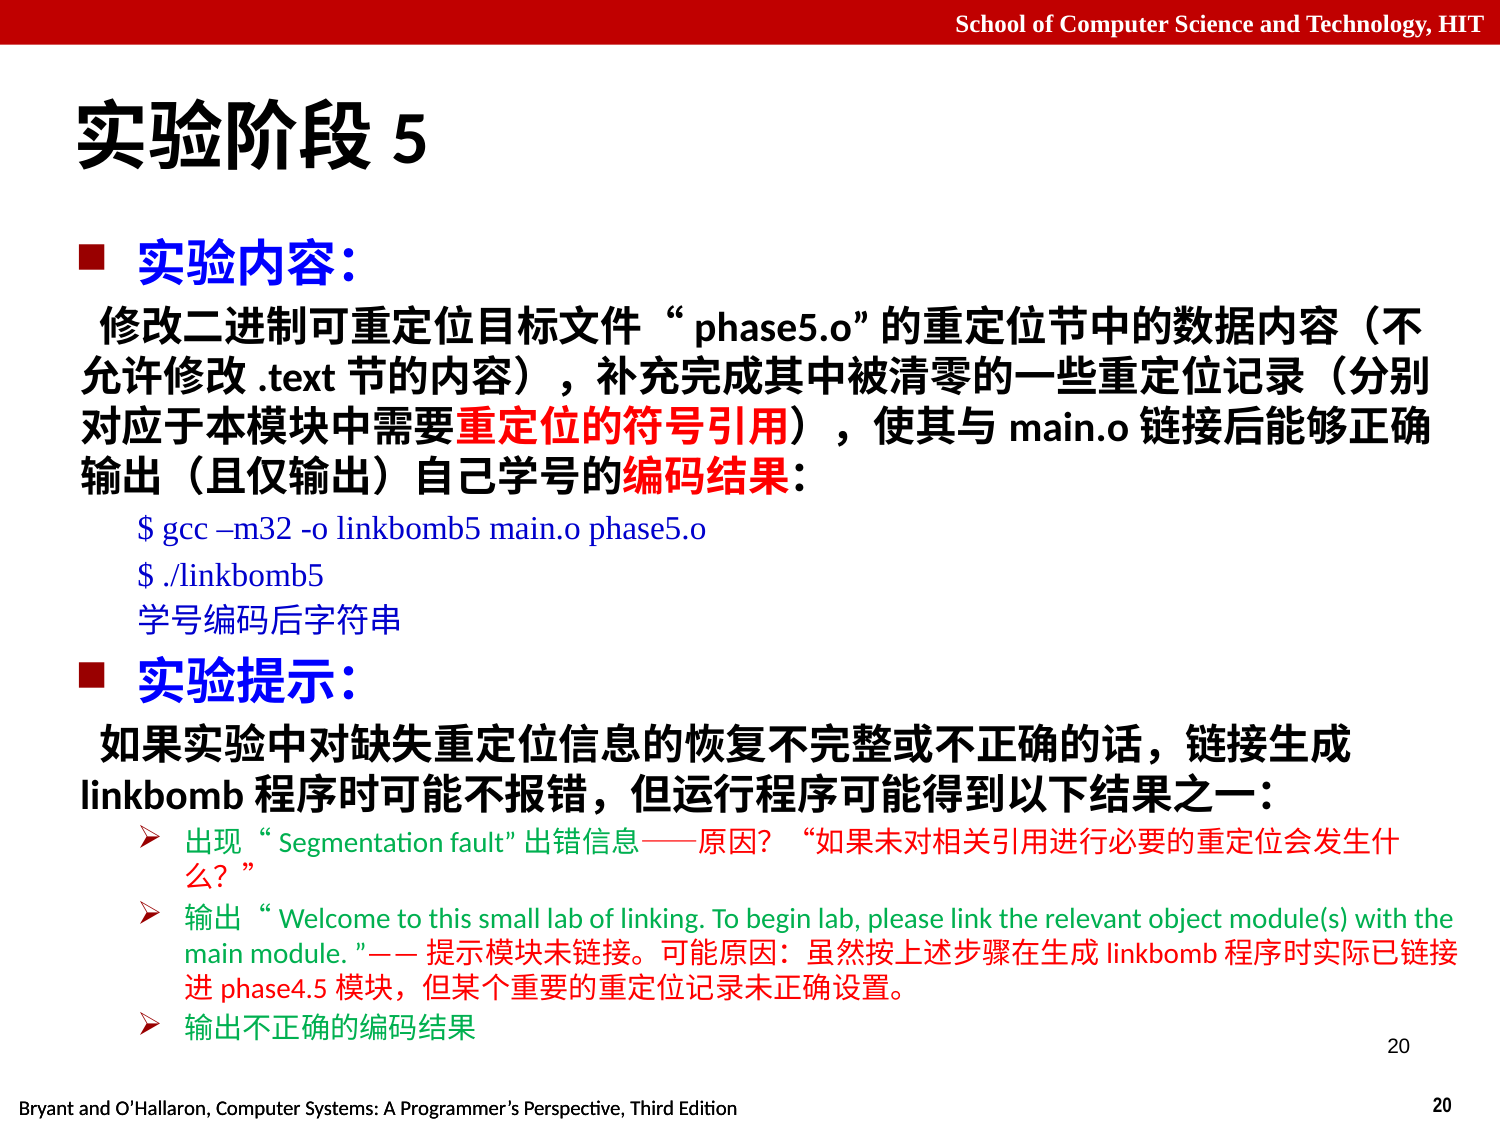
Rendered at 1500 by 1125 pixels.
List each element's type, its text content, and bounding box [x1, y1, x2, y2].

list 实验内容： 修改二进制可重定位目标文件“phase5.o”的重定位节中的数据内容（不允许修改.text节的内容），补充完成其中被清零的一些重定位记录（分别对应于本模块中需要重定位的符号引用），使其与main.o链接后能够正确输出（且仅输出）自己学号的编码结果： $ gcc –m32 -o linkbomb5 main.o phase5.o $ ./linkbomb5 学号编码后字符串 实验提示： 如果实验中对缺失重定位信息的恢复不完整或不正确的话，链接生成linkbomb程序时可能不报错，但运行程序可能得到以下结果之一： 出现“Segmentation fault”出错信息——原因？“如果未对相关引用进行必要的重定位会发生什么？” 输出“Welcome to this small lab of linking. To begin lab, please link the relevant object module(s) with the main module. ”——提示模块未链接。可能原因：虽然按上述步骤在生成linkbomb程序时实际已链接进phase4.5模块，但某个重要的重定位记录未正确设置。 输出不正确的编码结果 [64, 223, 1476, 1040]
text_box 20 [1074, 1040, 1425, 1100]
title 实验阶段5 [58, 71, 1500, 197]
